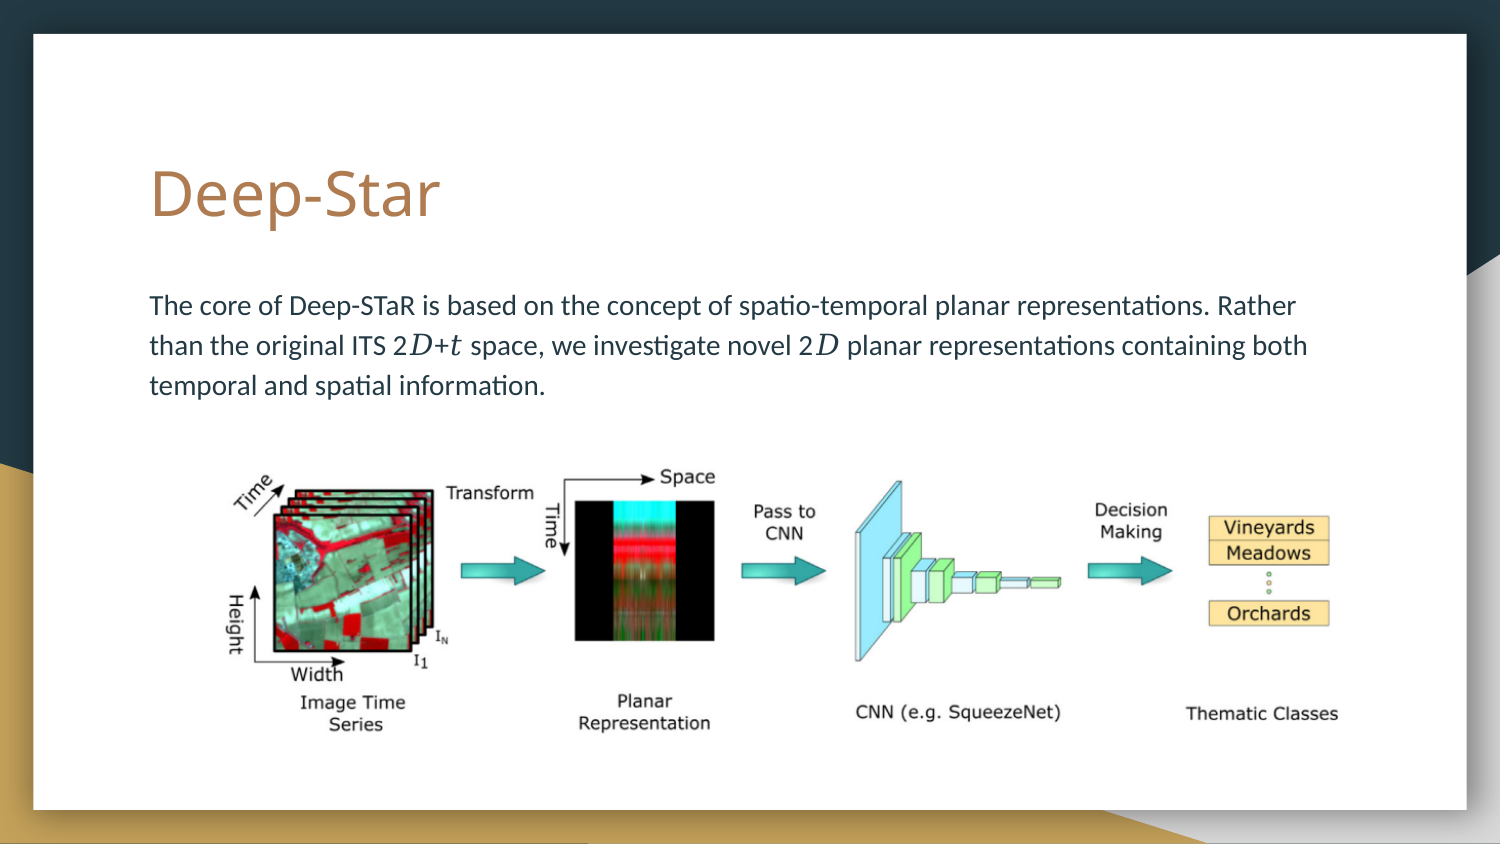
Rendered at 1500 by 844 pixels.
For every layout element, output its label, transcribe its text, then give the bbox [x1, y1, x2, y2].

title Deep-Star [134, 138, 1366, 265]
list The core of Deep-STaR is based on the concept of spatio-temporal planar representations. Rather than the original ITS 2𝐷+𝑡 space, we investigate novel 2𝐷 planar representations containing both temporal and spatial information. [134, 265, 1366, 452]
picture [134, 452, 1426, 756]
